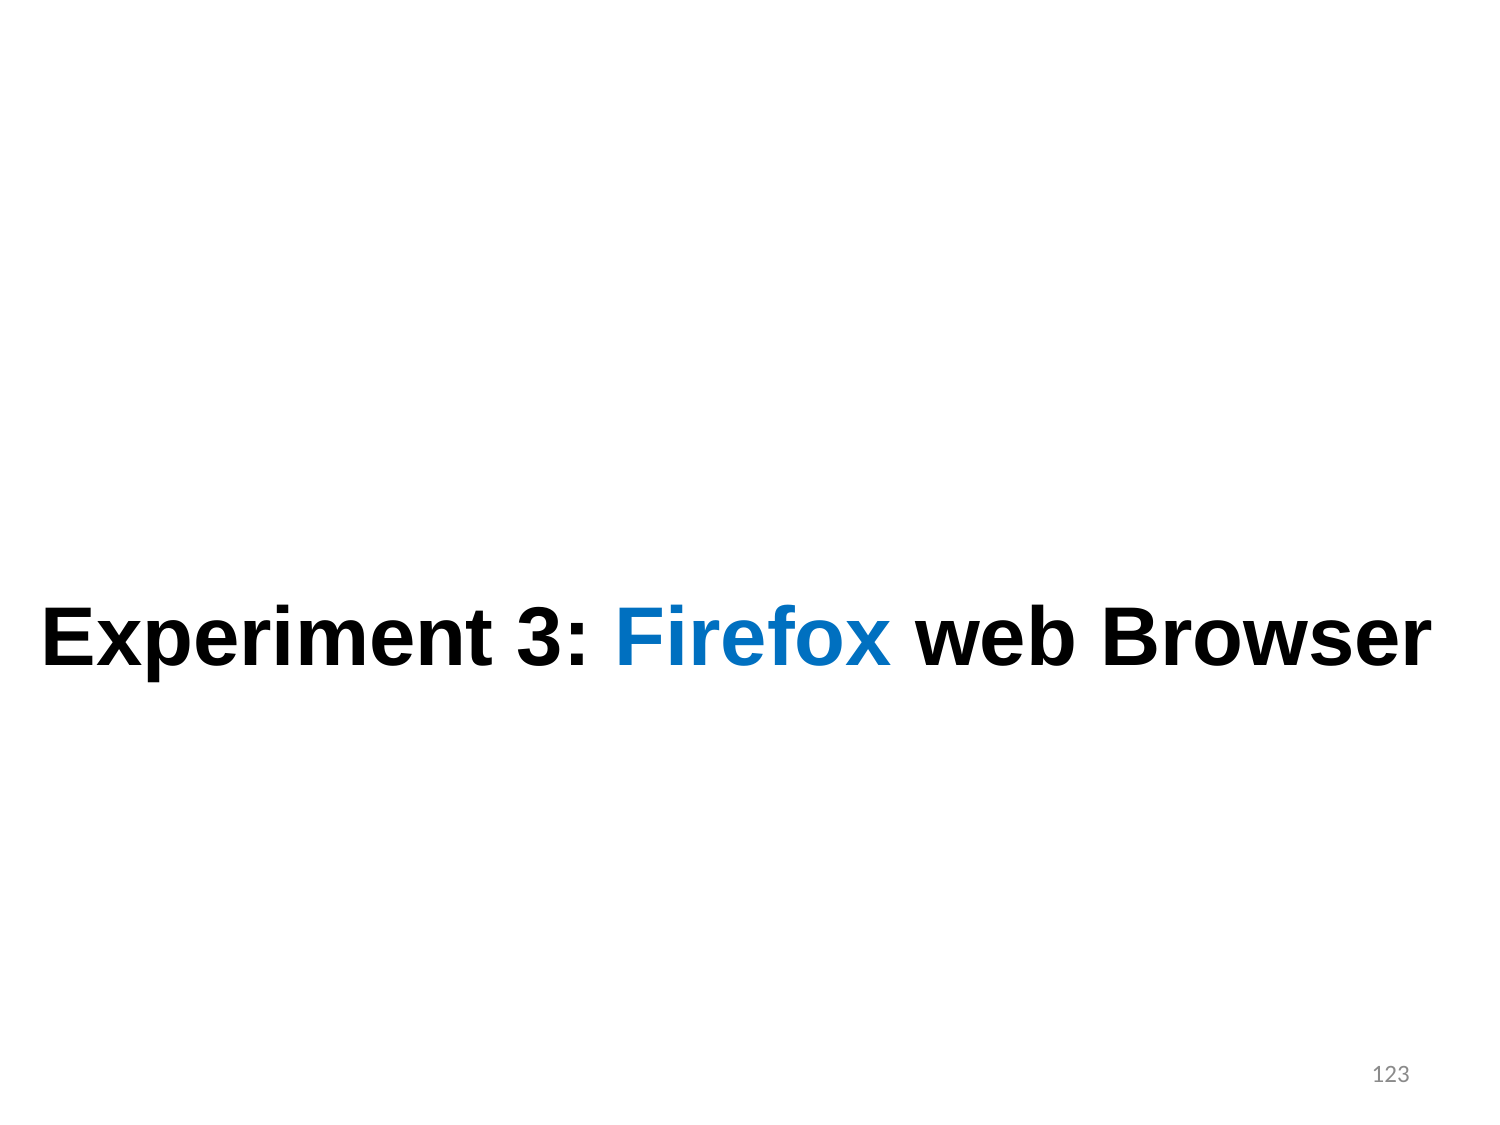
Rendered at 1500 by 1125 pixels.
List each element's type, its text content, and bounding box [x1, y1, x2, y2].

slide_number 123 [1074, 1042, 1425, 1103]
text_box Experiment 3: Firefox web Browser [25, 575, 1449, 690]
